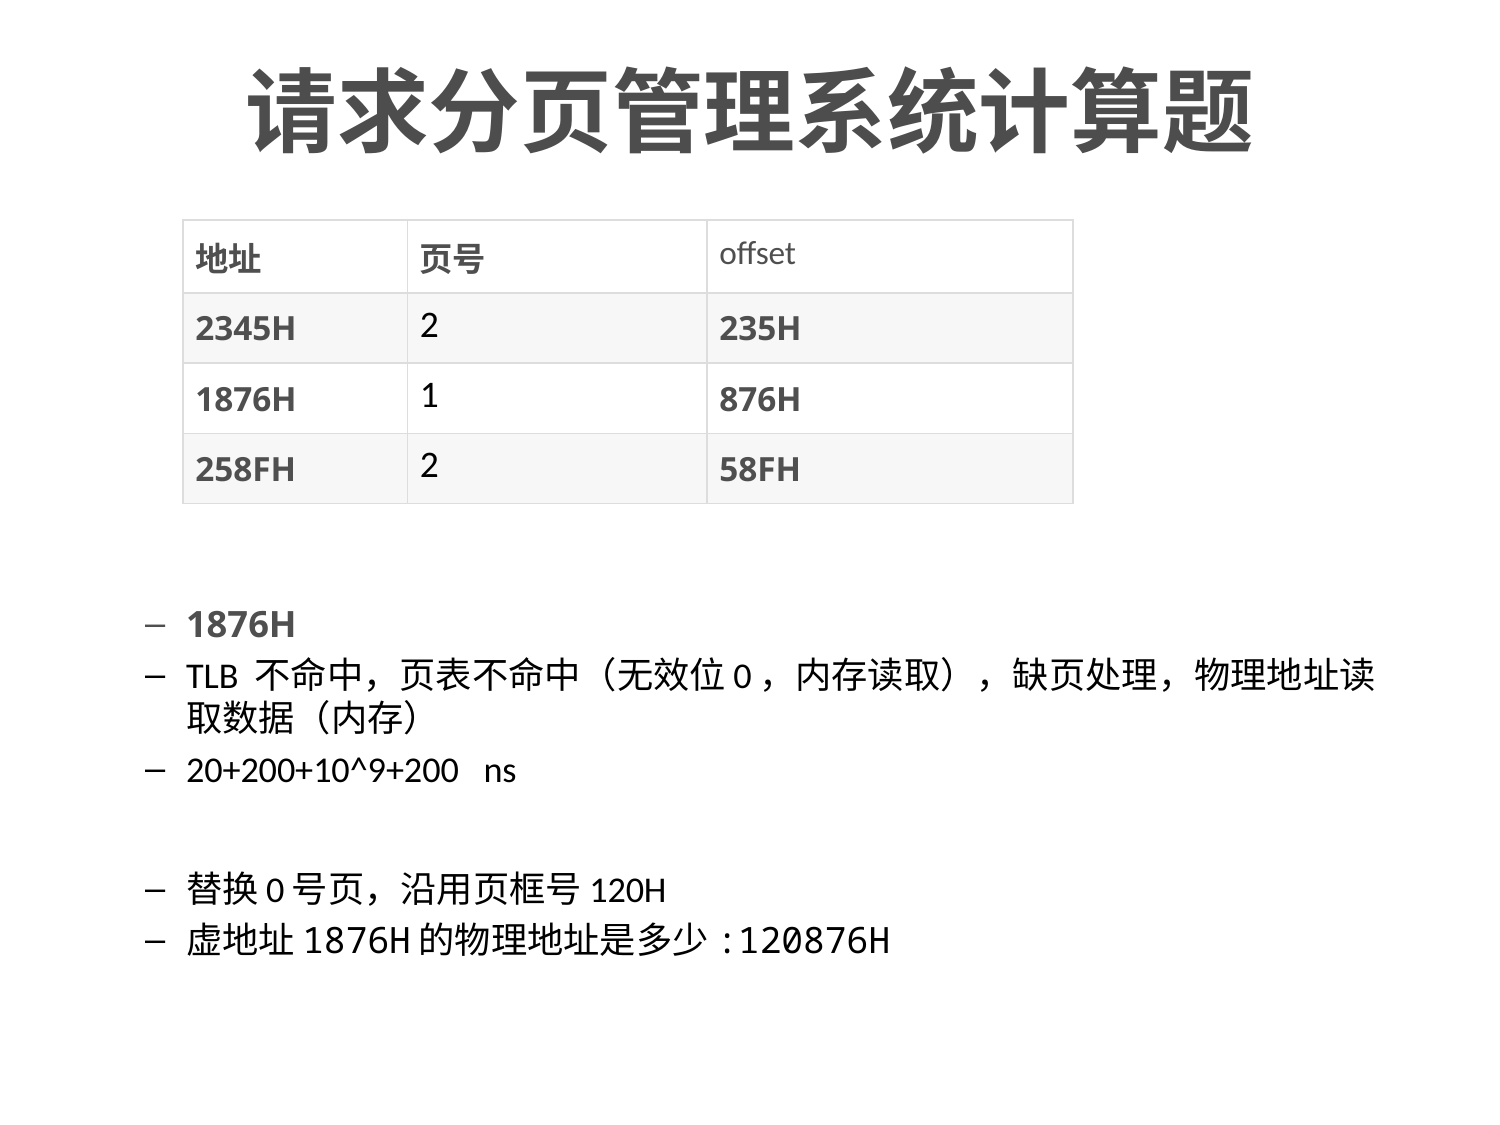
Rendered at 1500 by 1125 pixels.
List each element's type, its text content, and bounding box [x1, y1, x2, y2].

list 1876H TLB 不命中，页表不命中（无效位0，内存读取），缺页处理，物理地址读取数据（内存） 20+200+10^9+200 ns 替换0号页，沿用页框号120H 虚地址1876H的物理地址是多少:120876H [65, 196, 1416, 969]
table_cell 1876H [184, 364, 407, 433]
table_cell 2 [408, 434, 706, 503]
table_header 地址 [184, 221, 407, 292]
table_cell 2 [408, 294, 706, 362]
table_cell 58FH [708, 434, 1072, 503]
table_cell 258FH [184, 434, 407, 503]
table_header offset [708, 221, 1072, 292]
table_cell 2345H [184, 294, 407, 362]
title 请求分页管理系统计算题 [75, 45, 1425, 173]
table_cell 235H [708, 294, 1072, 362]
table_header 页号 [408, 221, 706, 292]
table_cell 876H [708, 364, 1072, 433]
table_cell 1 [408, 364, 706, 433]
